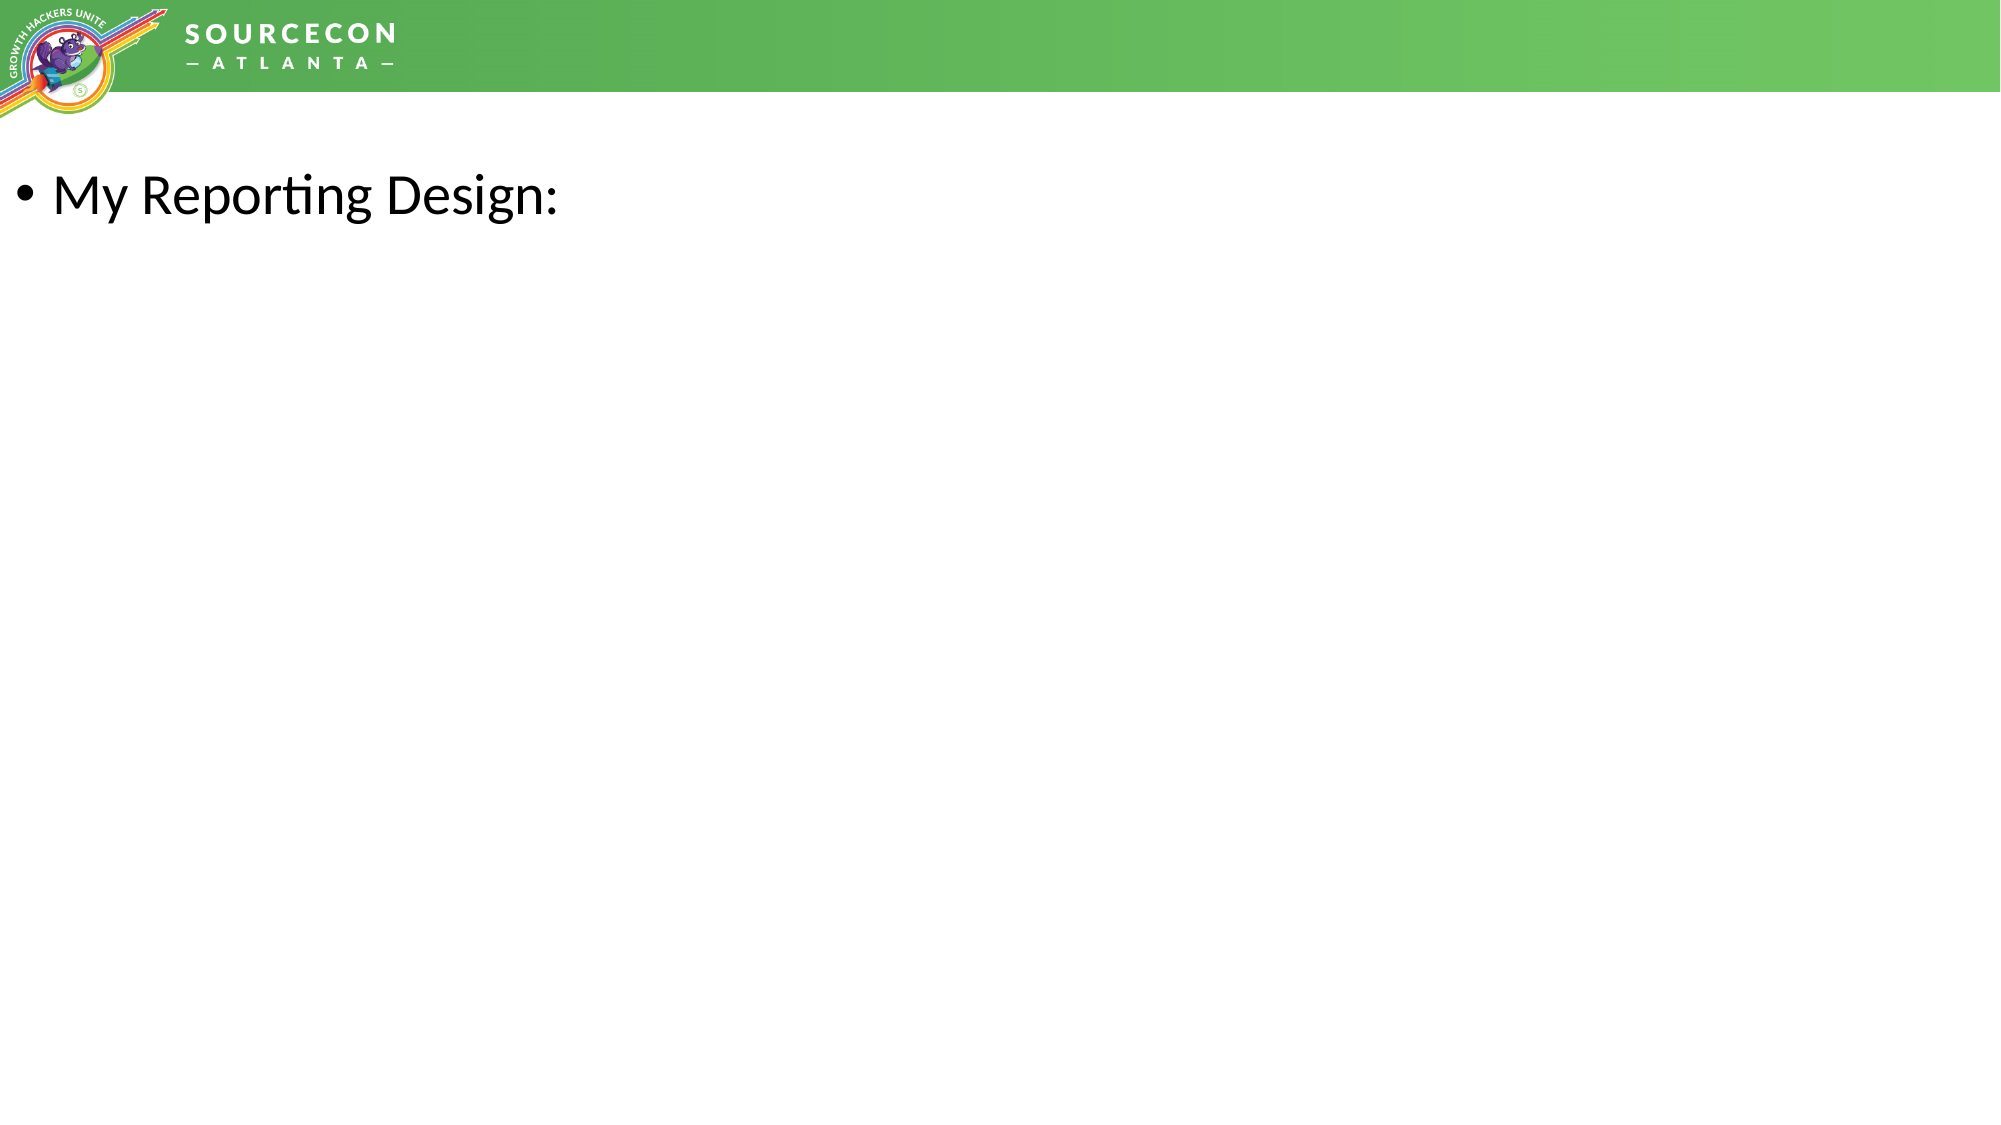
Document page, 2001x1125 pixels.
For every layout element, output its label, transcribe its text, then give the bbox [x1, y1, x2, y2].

picture [0, 0, 2001, 1125]
list My Reporting Design: [0, 157, 1910, 1100]
